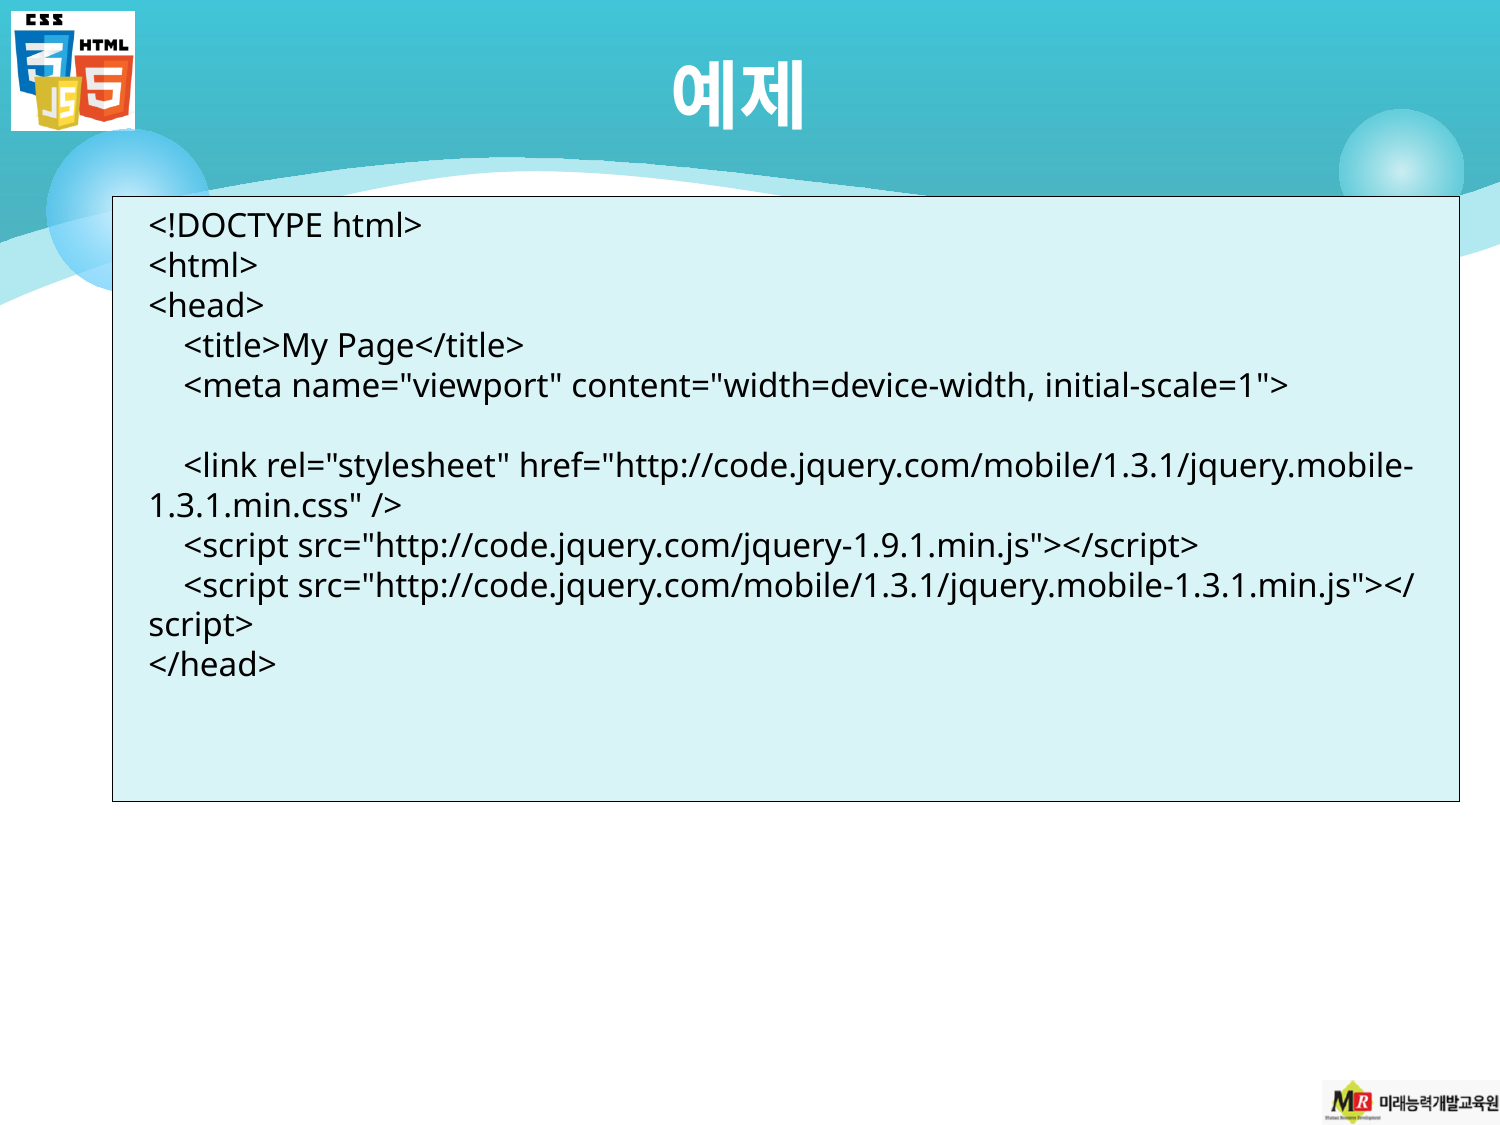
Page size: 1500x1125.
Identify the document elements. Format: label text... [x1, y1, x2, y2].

title 예제 [74, 0, 1426, 188]
picture [1322, 1080, 1500, 1125]
picture [11, 11, 74, 131]
text_box <!DOCTYPE html> <html> <head> <title>My Page</title> <meta name="viewport" content="width=device-width, initial-scale=1"> <link rel="stylesheet" href="http://code.jquery.com/mobile/1.3.1/jquery.mobile-1.3.1.min.css" /> <script src="http://code.jquery.com/jquery-1.9.1.min.js"></script> <script src="http://code.jquery.com/mobile/1.3.1/jquery.mobile-1.3.1.min.js"></script> </head> [112, 196, 1460, 802]
